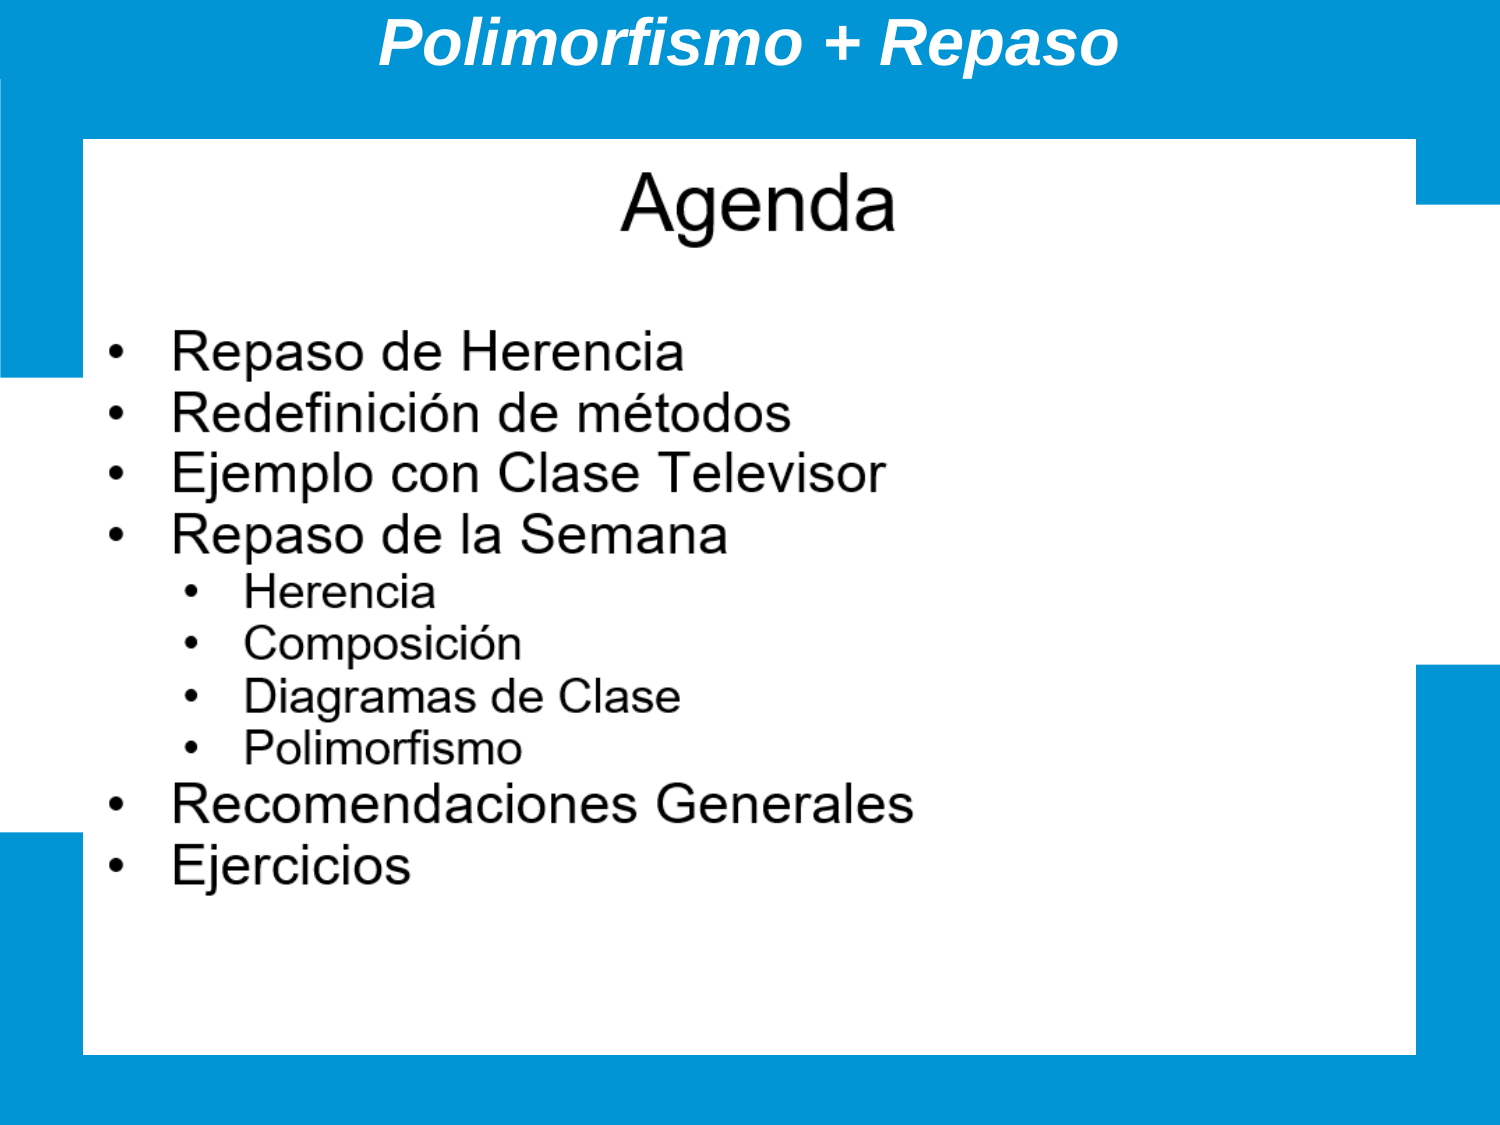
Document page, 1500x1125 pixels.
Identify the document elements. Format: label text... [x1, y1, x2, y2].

picture [83, 140, 1417, 1054]
subtitle Polimorfismo + Repaso [0, 0, 1500, 91]
